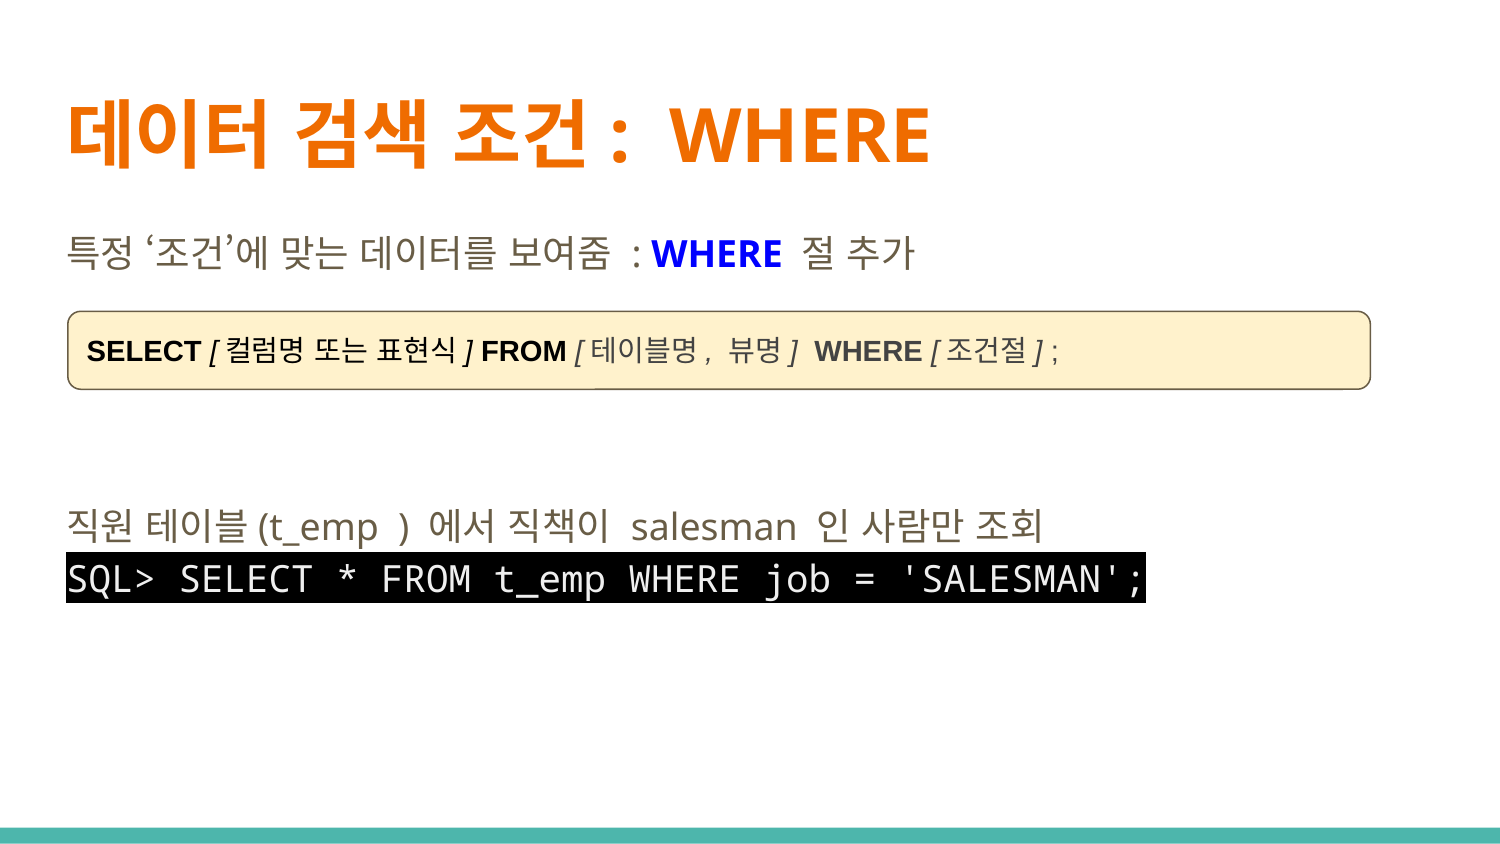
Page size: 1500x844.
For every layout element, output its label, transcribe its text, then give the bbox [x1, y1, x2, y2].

list 특정 ‘조건’에 맞는 데이터를 보여줌 : WHERE 절 추가 직원 테이블(t_emp ) 에서 직책이 salesman 인 사람만 조회 SQL> SELECT * FROM t_emp WHERE job = 'SALESMAN'; [51, 207, 1449, 750]
title 데이터 검색 조건: WHERE [51, 72, 1449, 189]
text_box SELECT [컬럼명 또는 표현식] FROM [테이블명, 뷰명] WHERE [조건절] ; [67, 311, 1371, 390]
